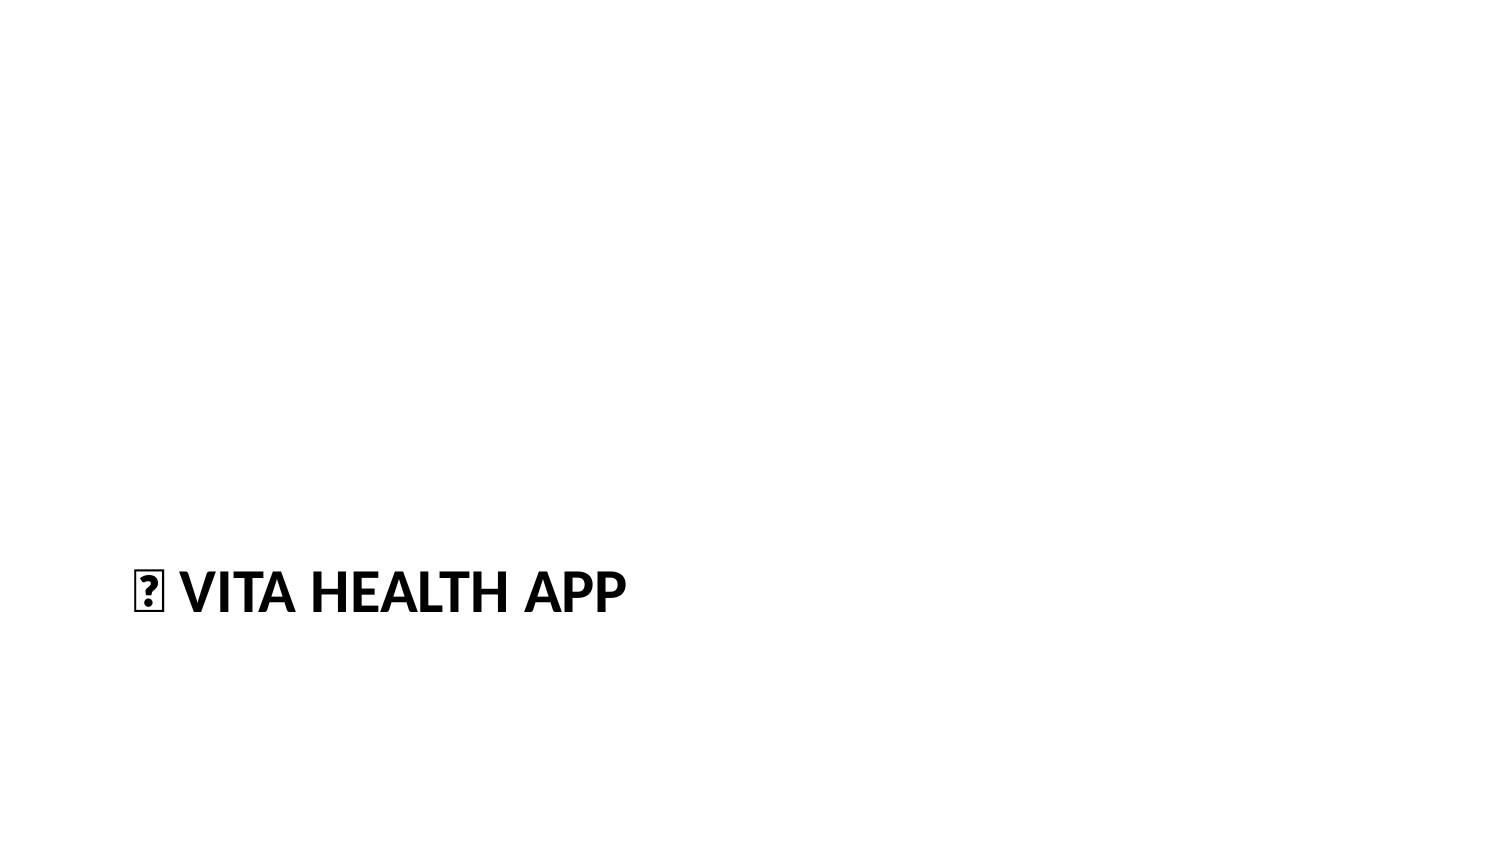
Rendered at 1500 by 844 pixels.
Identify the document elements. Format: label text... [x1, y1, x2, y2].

title 🌟 Vita Health App [118, 542, 1394, 710]
